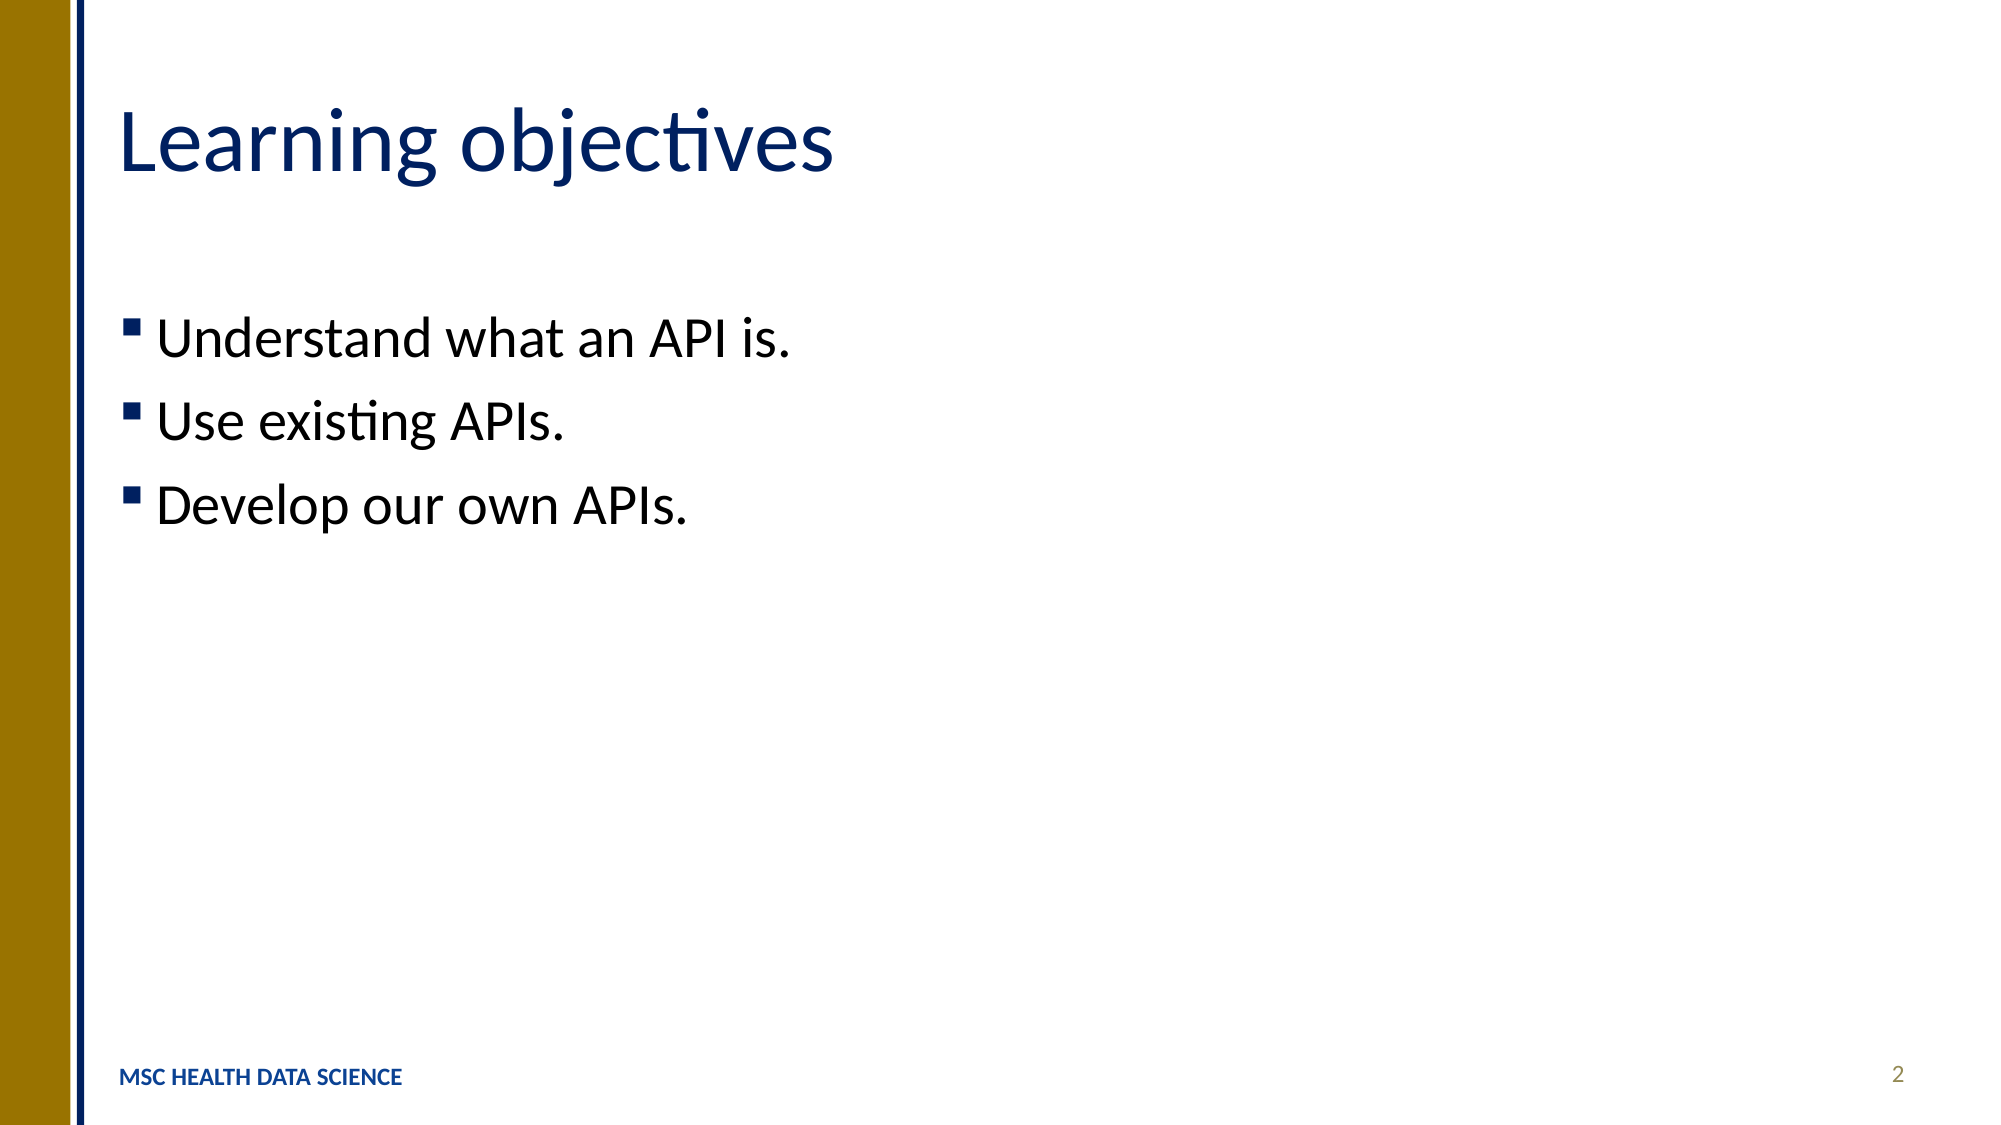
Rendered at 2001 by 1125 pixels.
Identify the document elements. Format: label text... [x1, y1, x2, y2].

list Understand what an API is. Use existing APIs. Develop our own APIs. [103, 299, 1920, 1014]
title Learning objectives [103, 32, 1920, 251]
footer MSC HEALTH DATA SCIENCE [103, 1045, 439, 1106]
slide_number 2 [1737, 1042, 1920, 1102]
